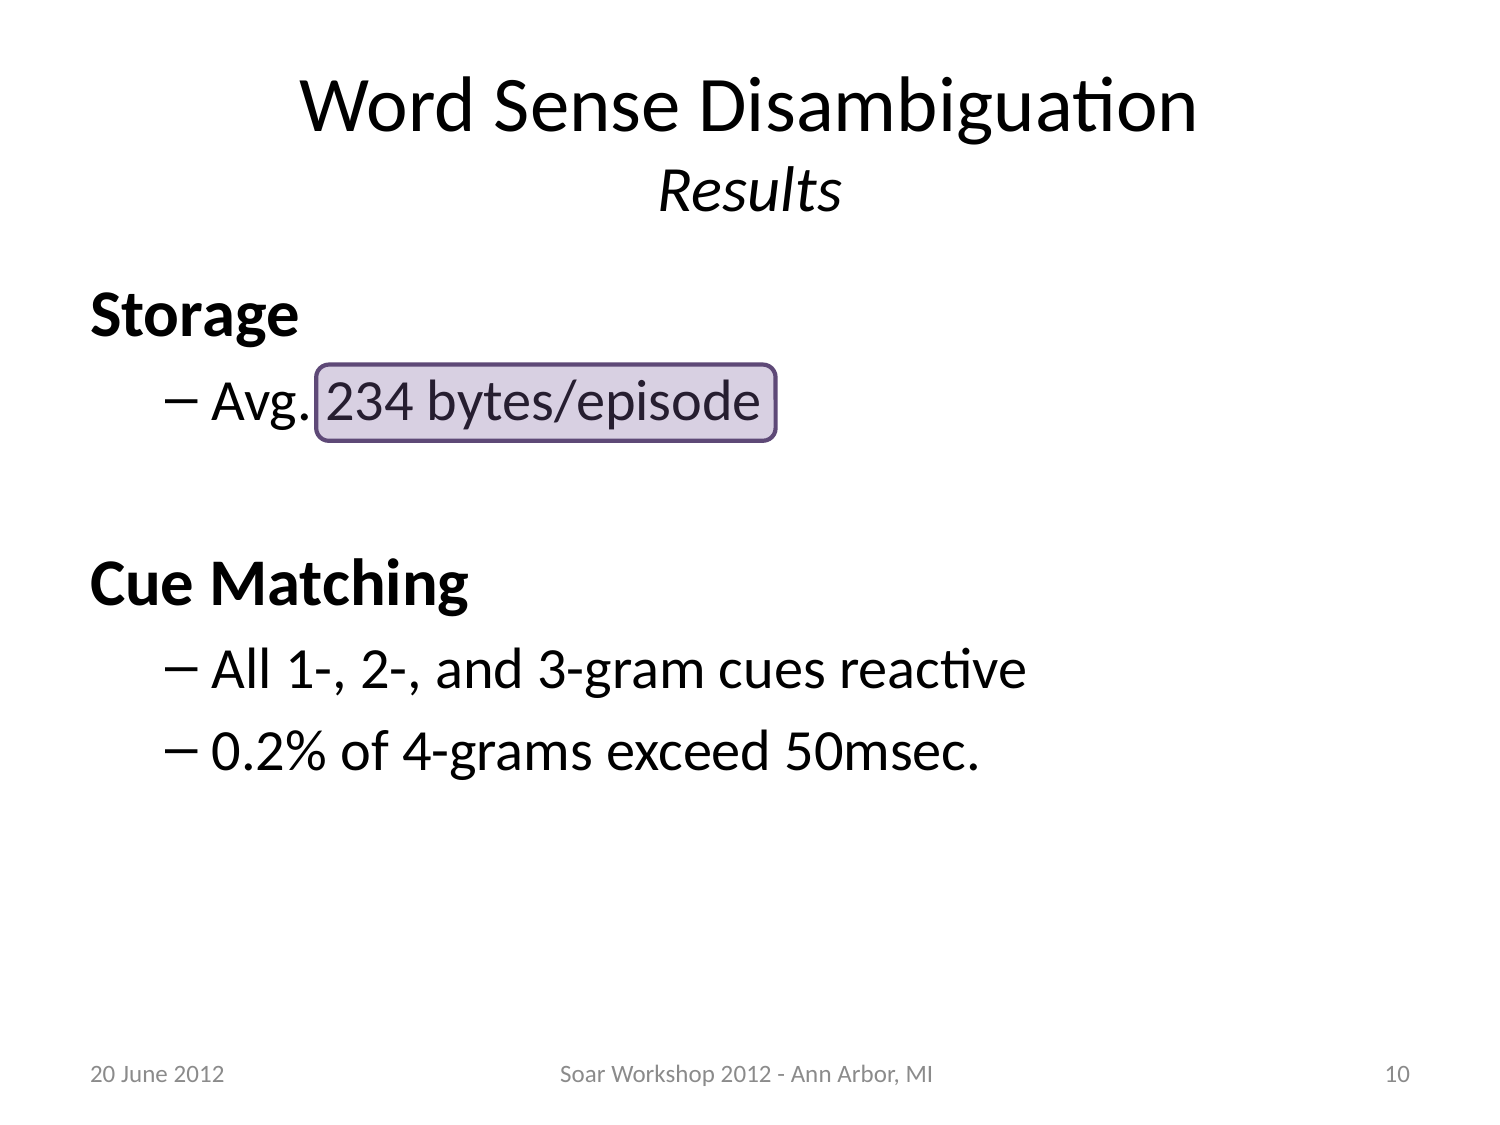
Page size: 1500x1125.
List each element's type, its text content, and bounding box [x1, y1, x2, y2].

title Word Sense Disambiguation Results [75, 45, 1425, 233]
slide_number 10 [1074, 1042, 1425, 1103]
footer Soar Workshop 2012 - Ann Arbor, MI [512, 1042, 988, 1103]
text_box [314, 362, 778, 443]
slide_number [75, 1042, 425, 1103]
list Storage Avg. 234 bytes/episode Cue Matching All 1-, 2-, and 3-gram cues reactive 0.2% of 4-grams exceed 50msec. [75, 262, 1425, 1005]
